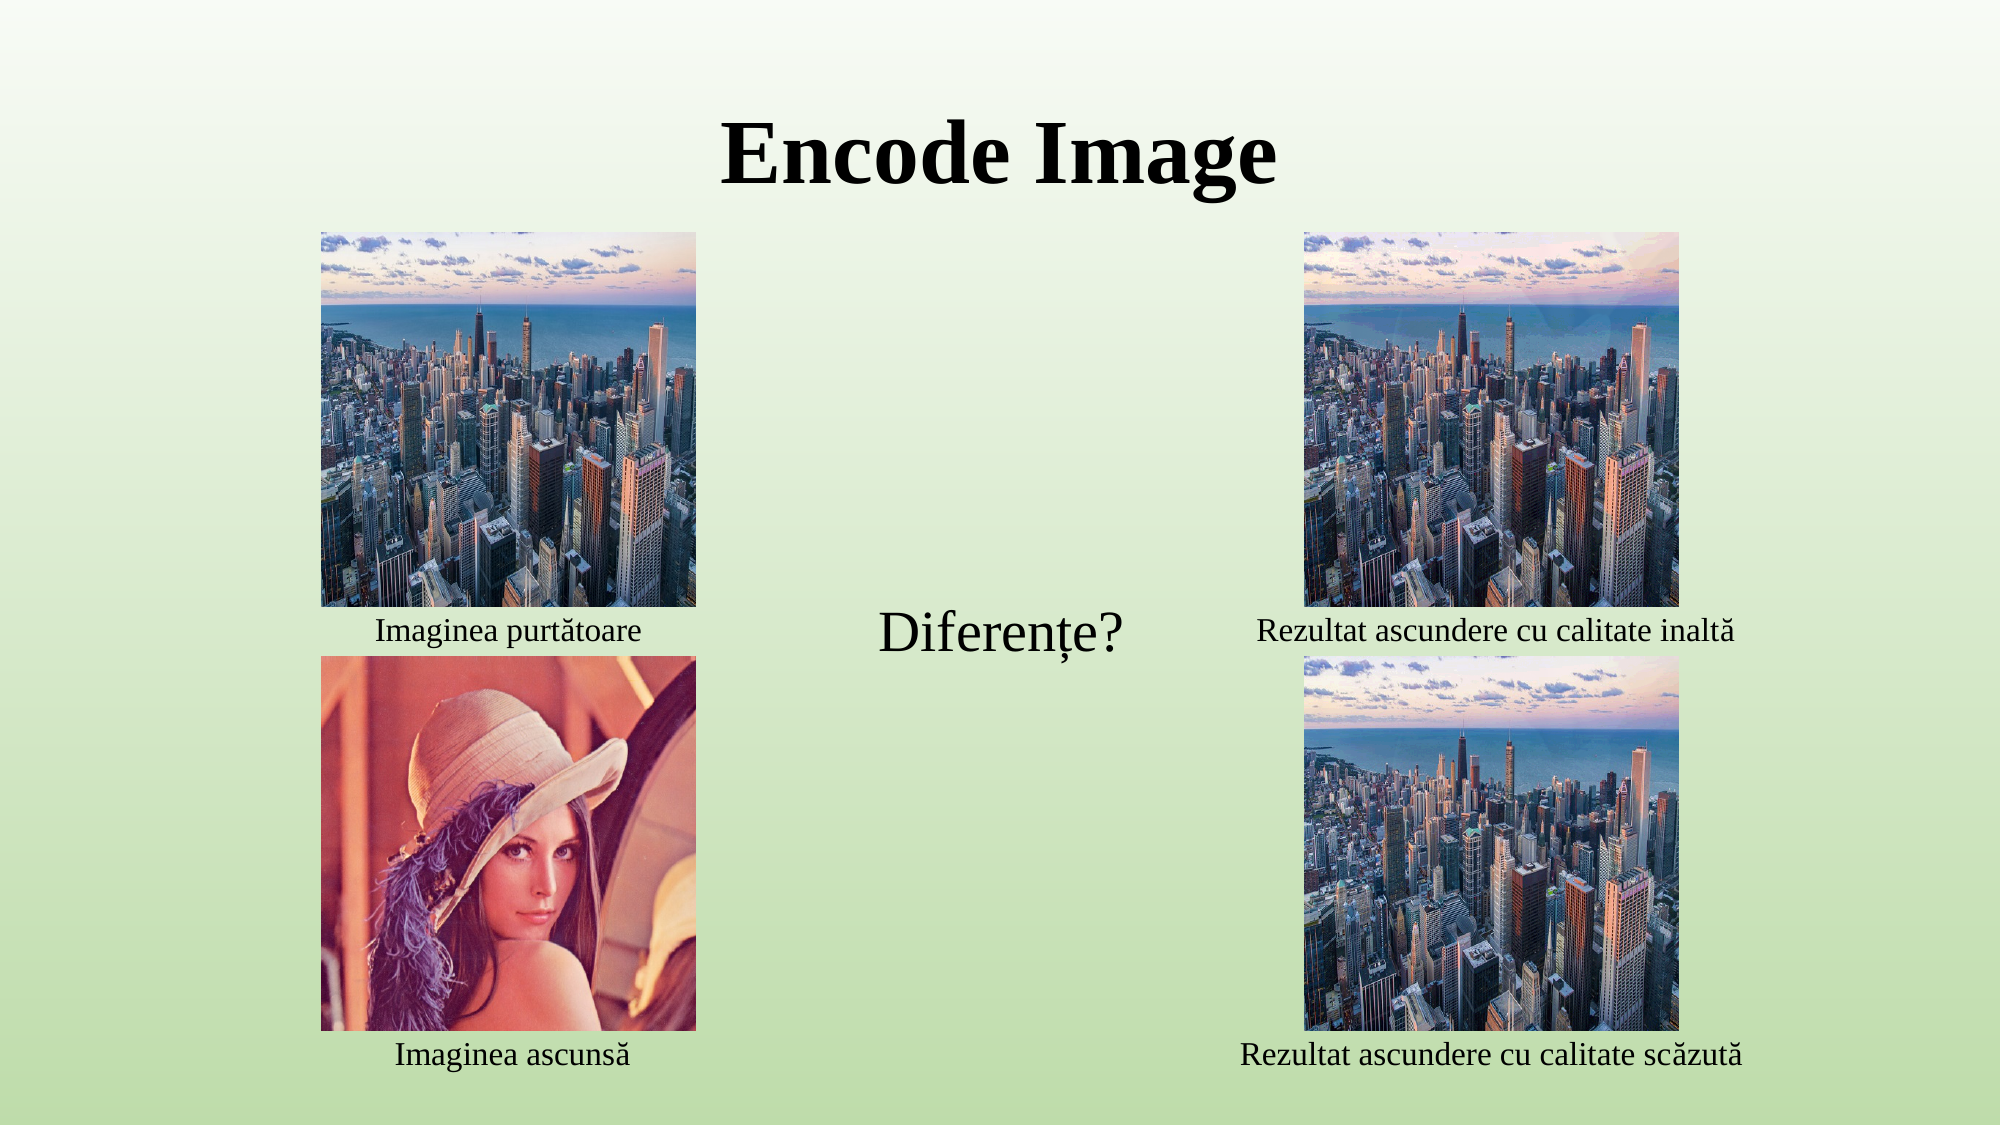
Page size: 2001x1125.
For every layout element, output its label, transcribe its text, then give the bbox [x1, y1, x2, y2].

picture [1304, 232, 1679, 607]
title Encode Image [137, 44, 1863, 263]
list [657, 299, 880, 1014]
text_box Diferențe? [863, 585, 1140, 671]
picture [321, 232, 696, 607]
text_box Rezultat ascundere cu calitate scăzută [1225, 1024, 1758, 1080]
text_box Imaginea ascunsă [379, 1031, 646, 1080]
picture [321, 656, 696, 1031]
text_box Imaginea purtătoare [360, 607, 657, 656]
text_box Rezultat ascundere cu calitate inaltă [1241, 600, 1750, 656]
list [137, 299, 360, 1014]
picture [1304, 656, 1679, 1031]
